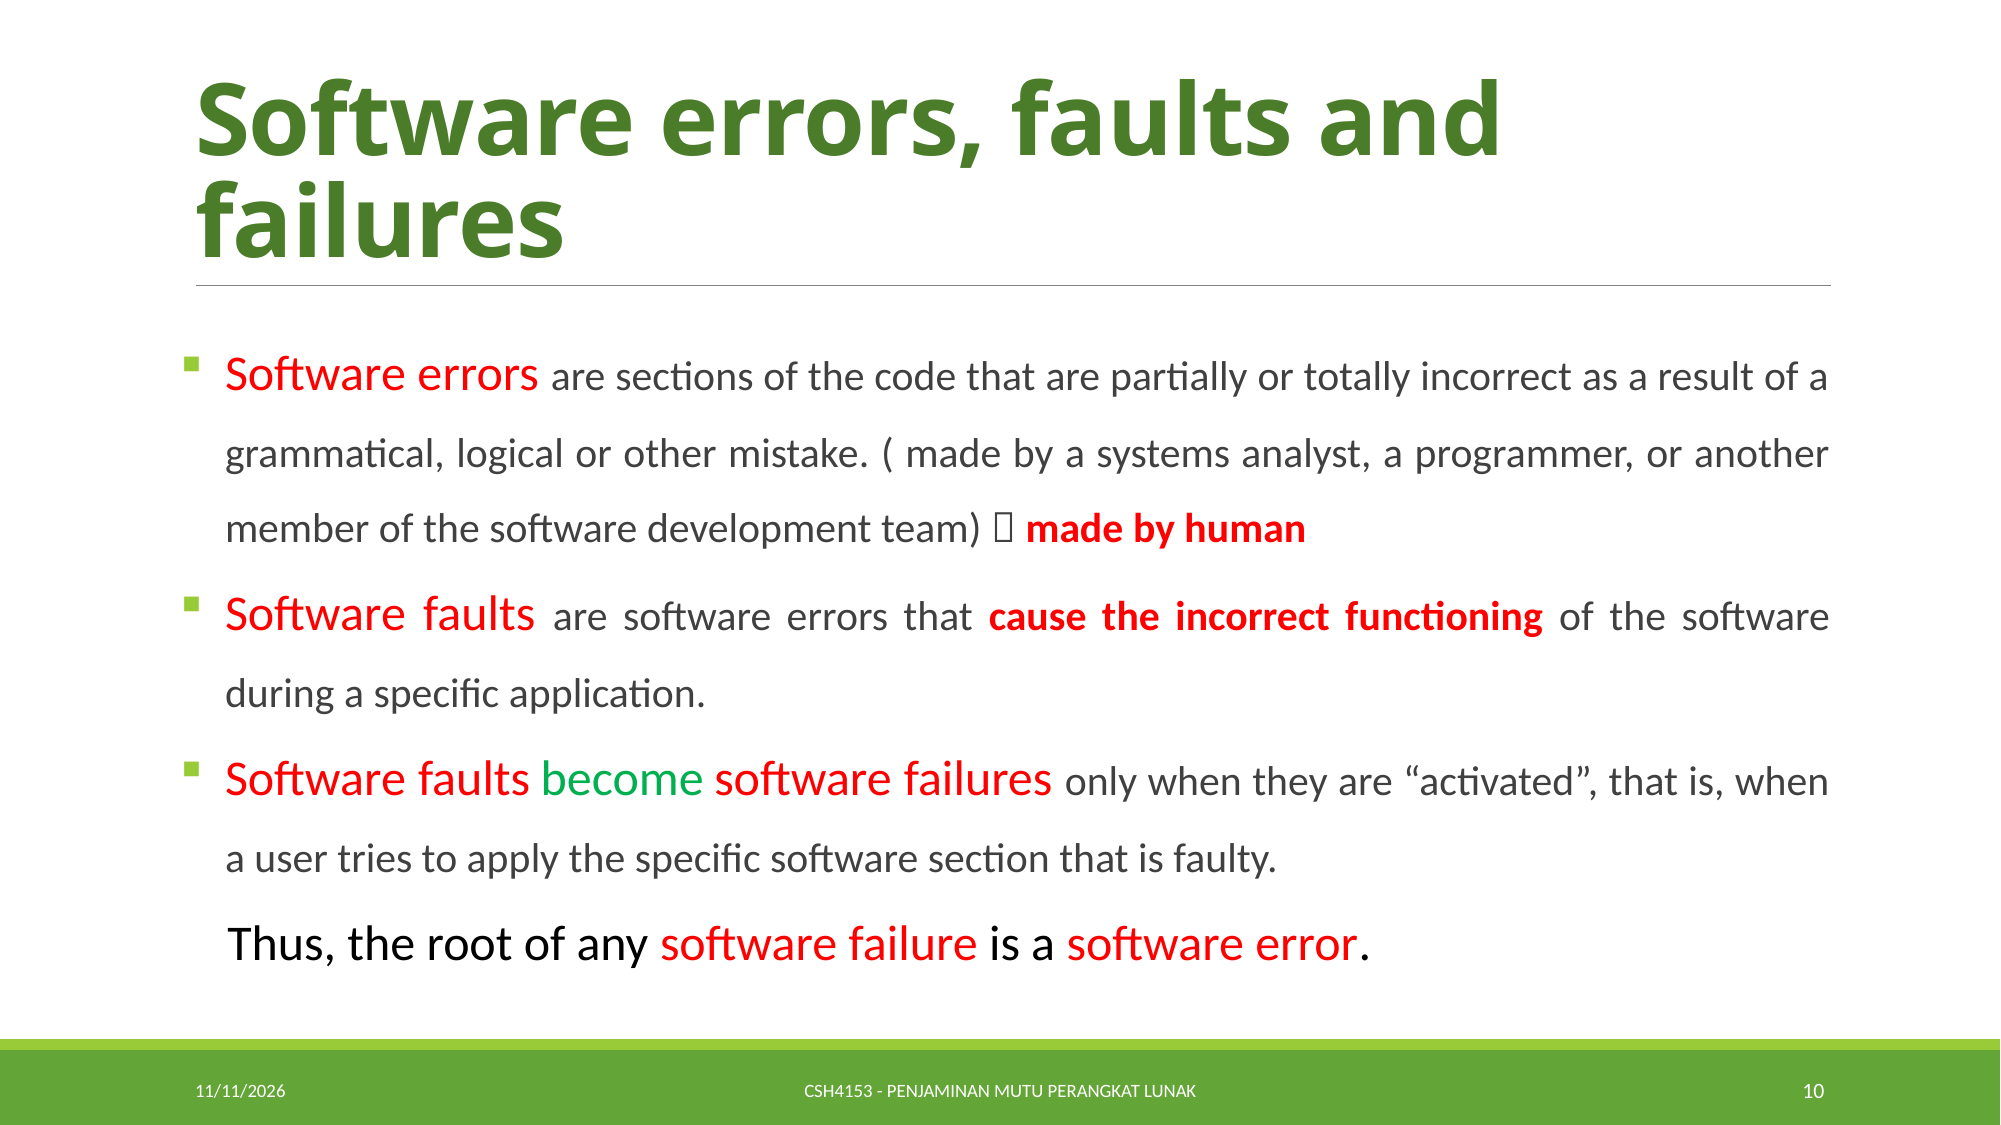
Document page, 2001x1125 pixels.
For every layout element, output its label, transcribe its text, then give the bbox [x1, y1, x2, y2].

slide_number 10 [1624, 1059, 1840, 1120]
title Software errors, faults and failures [180, 47, 1830, 285]
footer CSH4153 - Penjaminan Mutu Perangkat Lunak [604, 1059, 1396, 1120]
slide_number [180, 1059, 586, 1120]
list Software errors are sections of the code that are partially or totally incorrect as a result of a grammatical, logical or other mistake. ( made by a systems analyst, a programmer, or another member of the software development team)  made by human Software faults are software errors that cause the incorrect functioning of the software during a specific application. Software faults become software failures only when they are “activated”, that is, when a user tries to apply the specific software section that is faulty. Thus, the root of any software failure is a software error. [180, 302, 1830, 1025]
